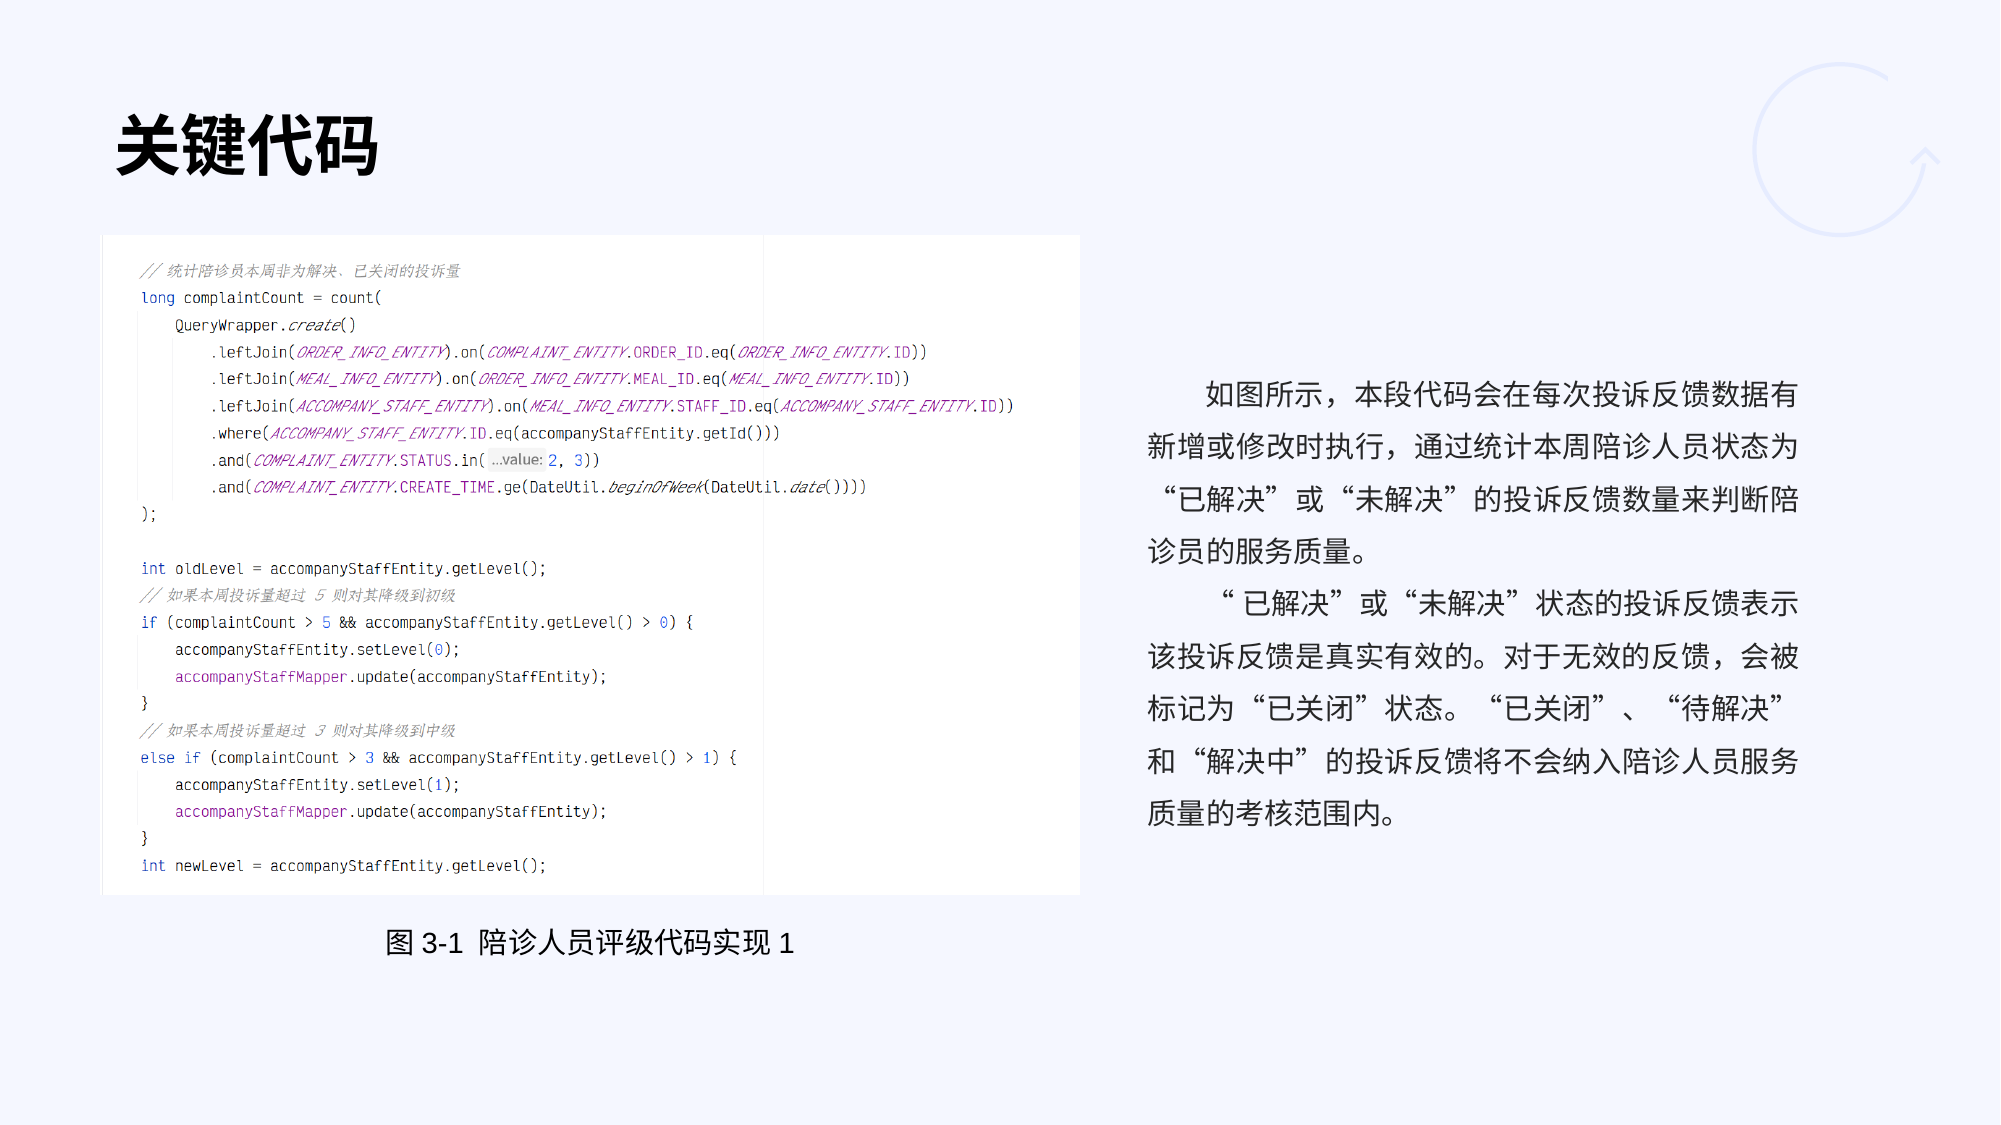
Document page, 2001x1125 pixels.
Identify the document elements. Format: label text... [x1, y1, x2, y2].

text_box 如图所示，本段代码会在每次投诉反馈数据有新增或修改时执行，通过统计本周陪诊人员状态为“已解决”或“未解决”的投诉反馈数量来判断陪诊员的服务质量。 “已解决”或“未解决”状态的投诉反馈表示该投诉反馈是真实有效的。对于无效的反馈，会被标记为“已关闭”状态。“已关闭”、“待解决”和“解决中”的投诉反馈将不会纳入陪诊人员服务质量的考核范围内。 [1147, 358, 1800, 772]
picture [100, 235, 1080, 895]
title 关键代码 [114, 65, 1886, 184]
text_box 图3-1 陪诊人员评级代码实现1 [194, 917, 986, 968]
